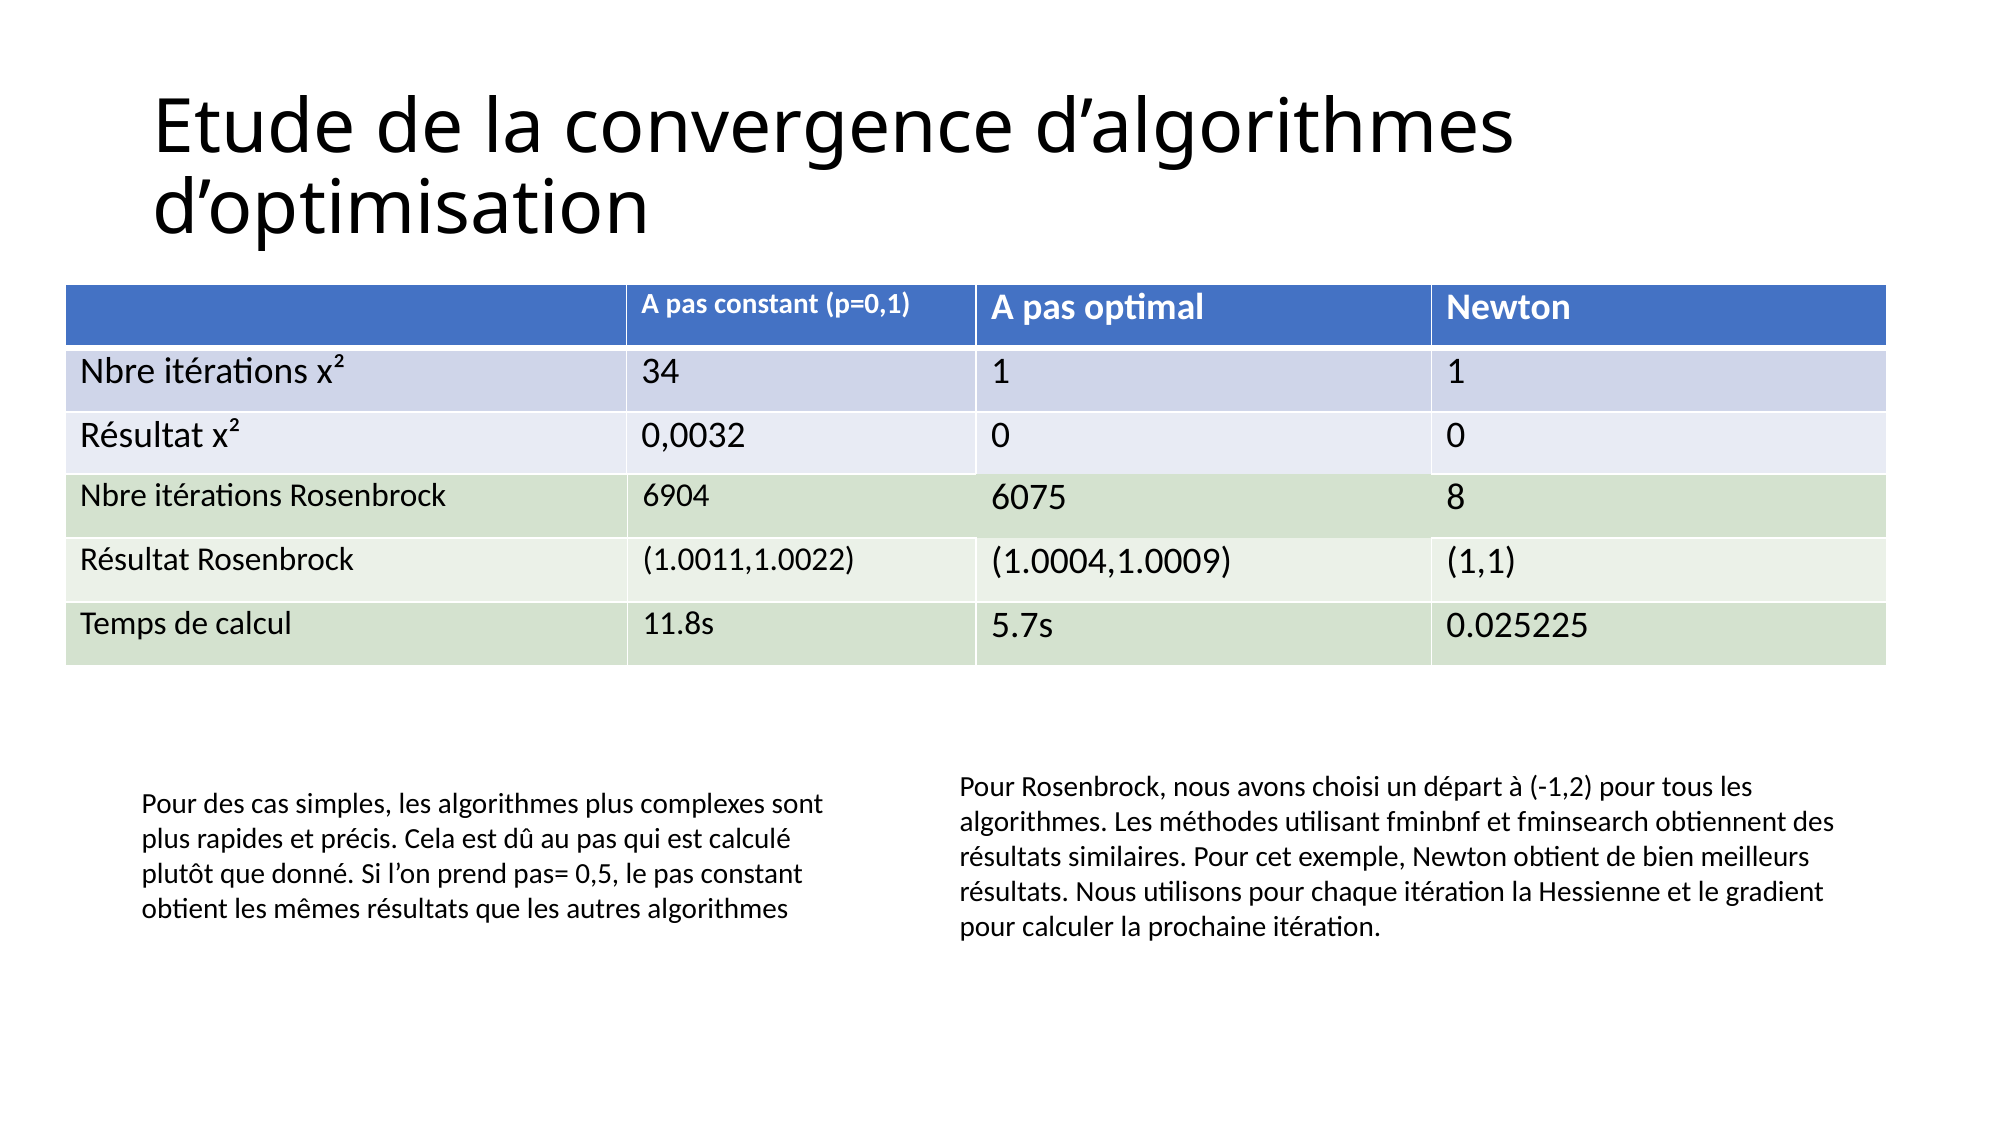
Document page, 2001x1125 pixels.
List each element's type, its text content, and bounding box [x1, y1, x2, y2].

table_header 6075 [976, 474, 1431, 538]
table_cell 11.8s [628, 603, 975, 665]
table_header [66, 285, 626, 345]
text_box Pour des cas simples, les algorithmes plus complexes sont plus rapides et précis. Cela est dû au pas qui est calculé plutôt que donné. Si l’on prend pas= 0,5, le pas constant obtient les mêmes résultats que les autres algorithmes [126, 777, 845, 932]
table_cell 0 [977, 413, 1431, 474]
table_cell Résultat x² [66, 413, 626, 473]
table_cell 5.7s [977, 603, 1431, 665]
table_cell 1 [977, 351, 1431, 411]
table_cell 0 [1432, 413, 1886, 473]
table_cell (1.0004,1.0009) [977, 538, 1431, 601]
table_cell (1,1) [1432, 539, 1886, 601]
table_cell Nbre itérations x² [66, 351, 626, 411]
table_header A pas constant (p=0,1) [627, 285, 975, 345]
table_cell 0.025225 [1432, 603, 1886, 665]
table_header 6904 [628, 475, 976, 537]
table_cell (1.0011,1.0022) [628, 539, 975, 601]
table_cell Temps de calcul [66, 603, 627, 665]
table_header A pas optimal [977, 285, 1431, 345]
table_header 8 [1431, 475, 1886, 537]
table_cell Résultat Rosenbrock [66, 539, 627, 601]
table_cell 0,0032 [627, 413, 975, 473]
table_cell 34 [627, 351, 975, 411]
table_header Nbre itérations Rosenbrock [66, 475, 627, 537]
table_cell 1 [1432, 351, 1886, 411]
table_header Newton [1432, 285, 1886, 345]
title Etude de la convergence d’algorithmes d’optimisation [137, 59, 1863, 278]
text_box Pour Rosenbrock, nous avons choisi un départ à (-1,2) pour tous les algorithmes. Les méthodes utilisant fminbnf et fminsearch obtiennent des résultats similaires. Pour cet exemple, Newton obtient de bien meilleurs résultats. Nous utilisons pour chaque itération la Hessienne et le gradient pour calculer la prochaine itération. [944, 759, 1863, 950]
